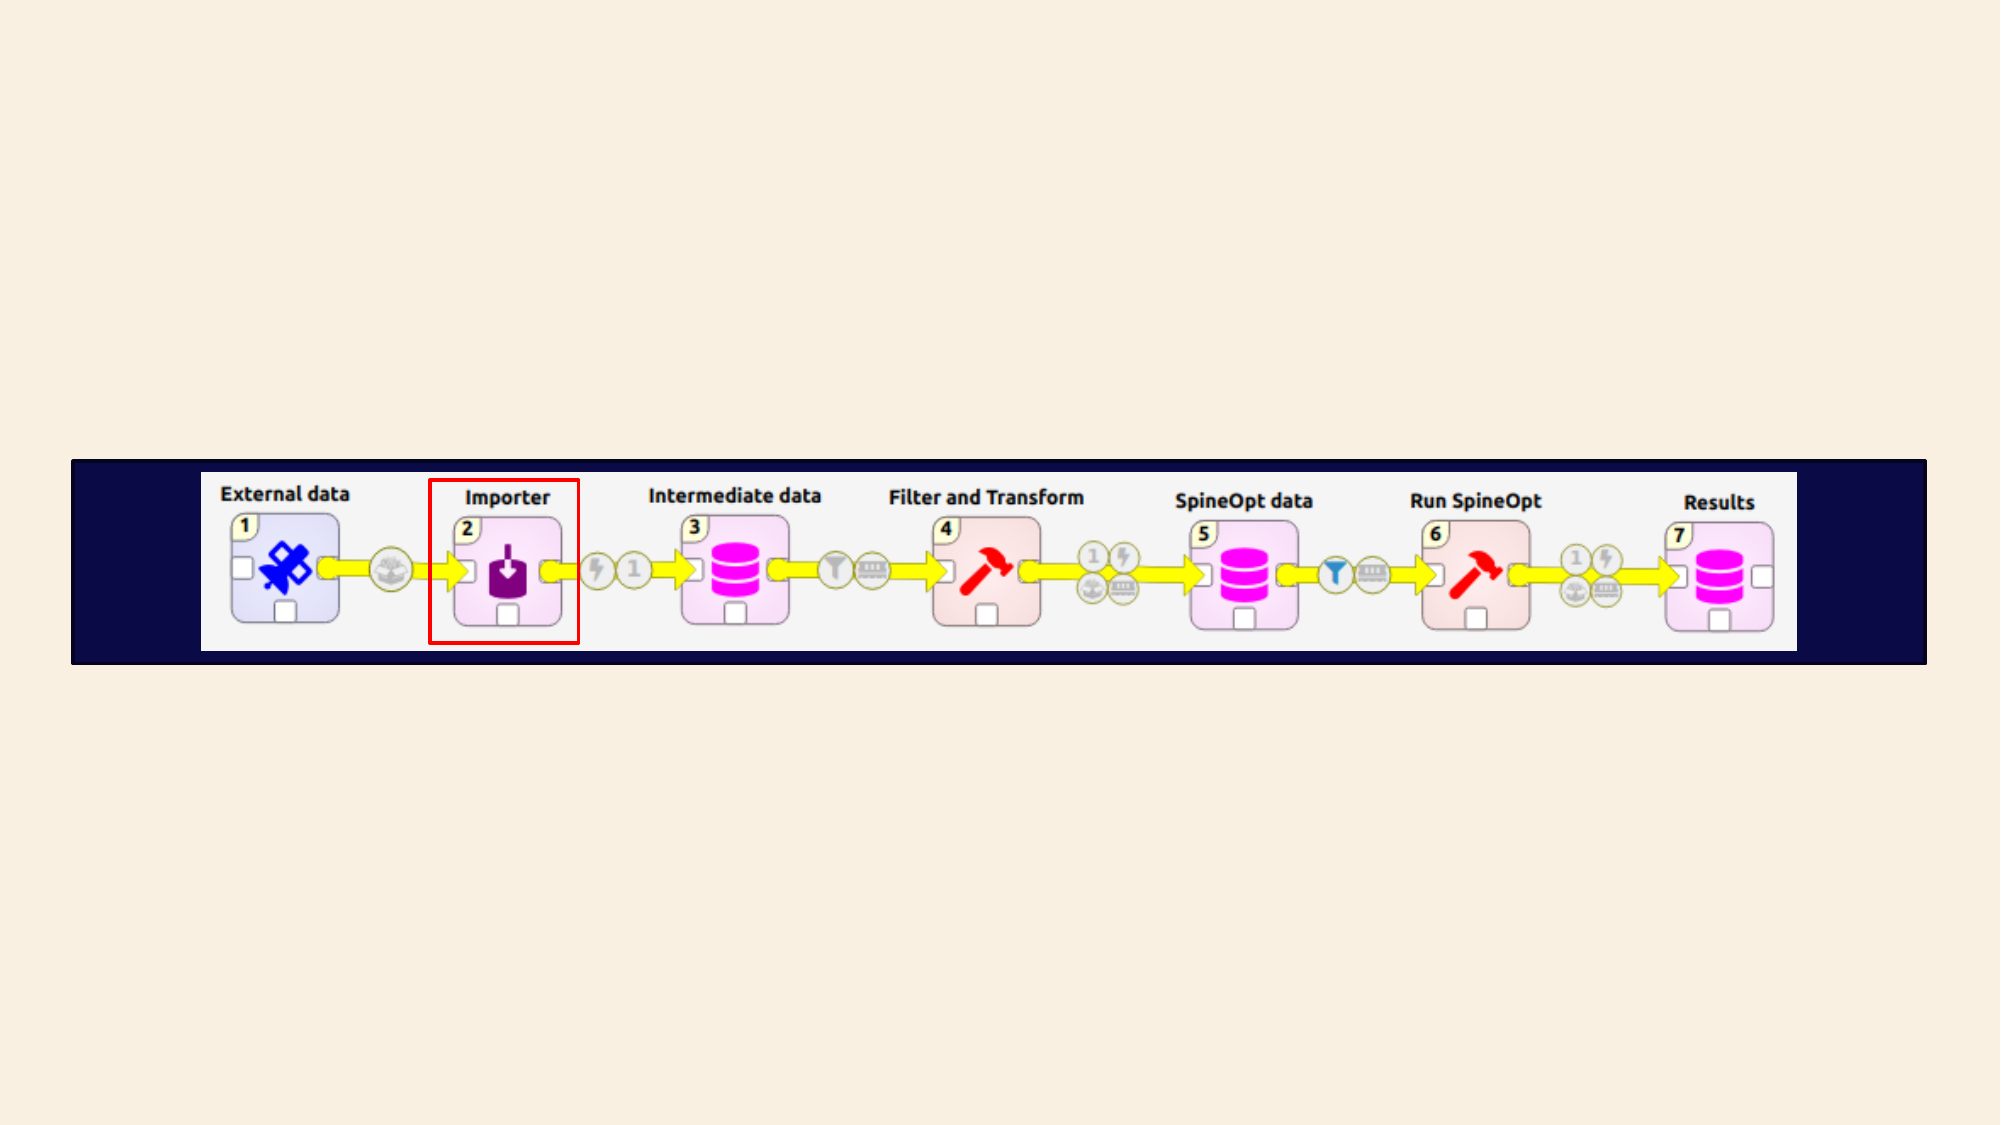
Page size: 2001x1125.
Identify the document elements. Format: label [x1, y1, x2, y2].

text_box [71, 459, 1927, 665]
picture [201, 472, 1798, 652]
